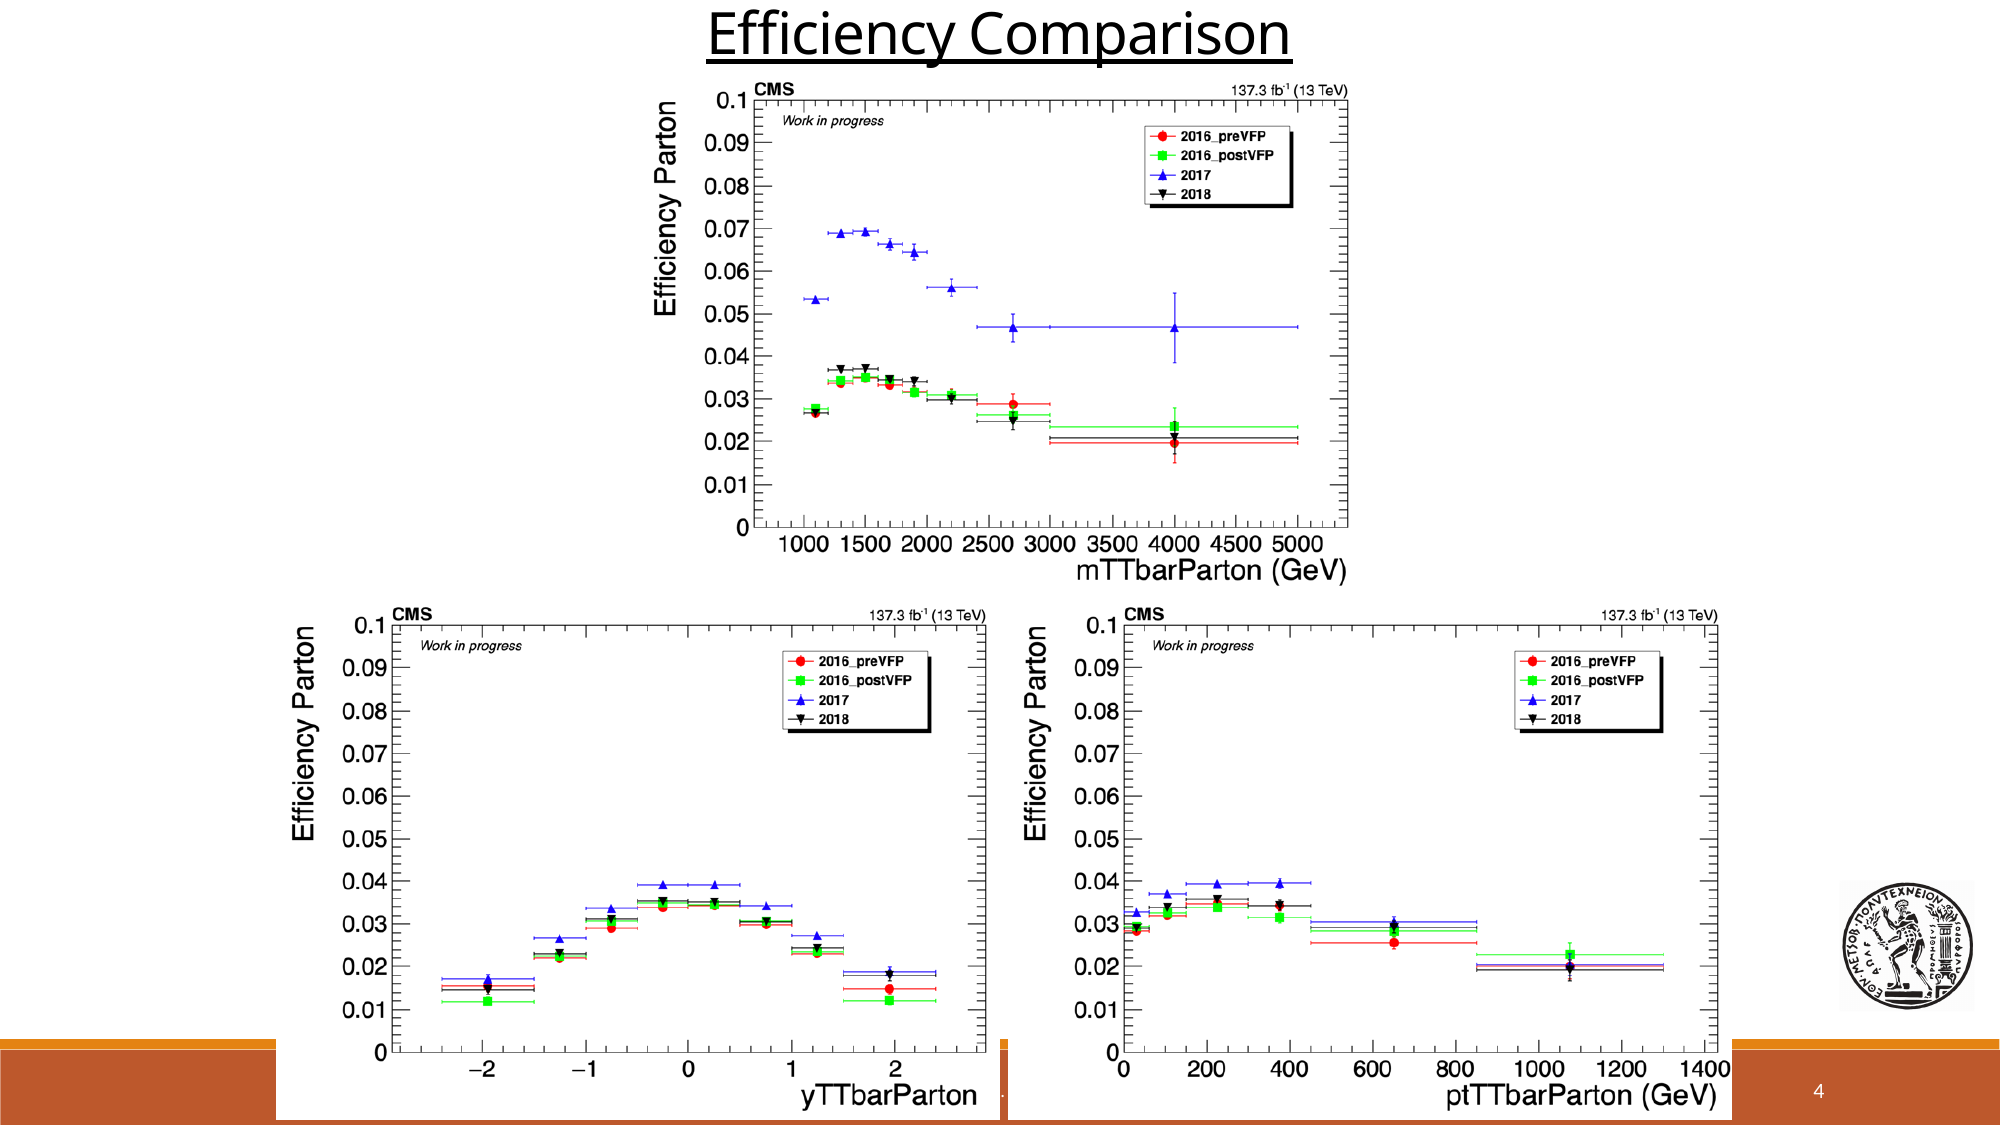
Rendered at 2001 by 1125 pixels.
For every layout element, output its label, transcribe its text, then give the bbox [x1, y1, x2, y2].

picture [275, 598, 1001, 1121]
picture [1839, 880, 1975, 1012]
text_box Efficiency Comparison [136, 0, 1863, 75]
slide_number 4 [1740, 1059, 1840, 1120]
picture [637, 73, 1362, 596]
picture [1007, 598, 1733, 1121]
